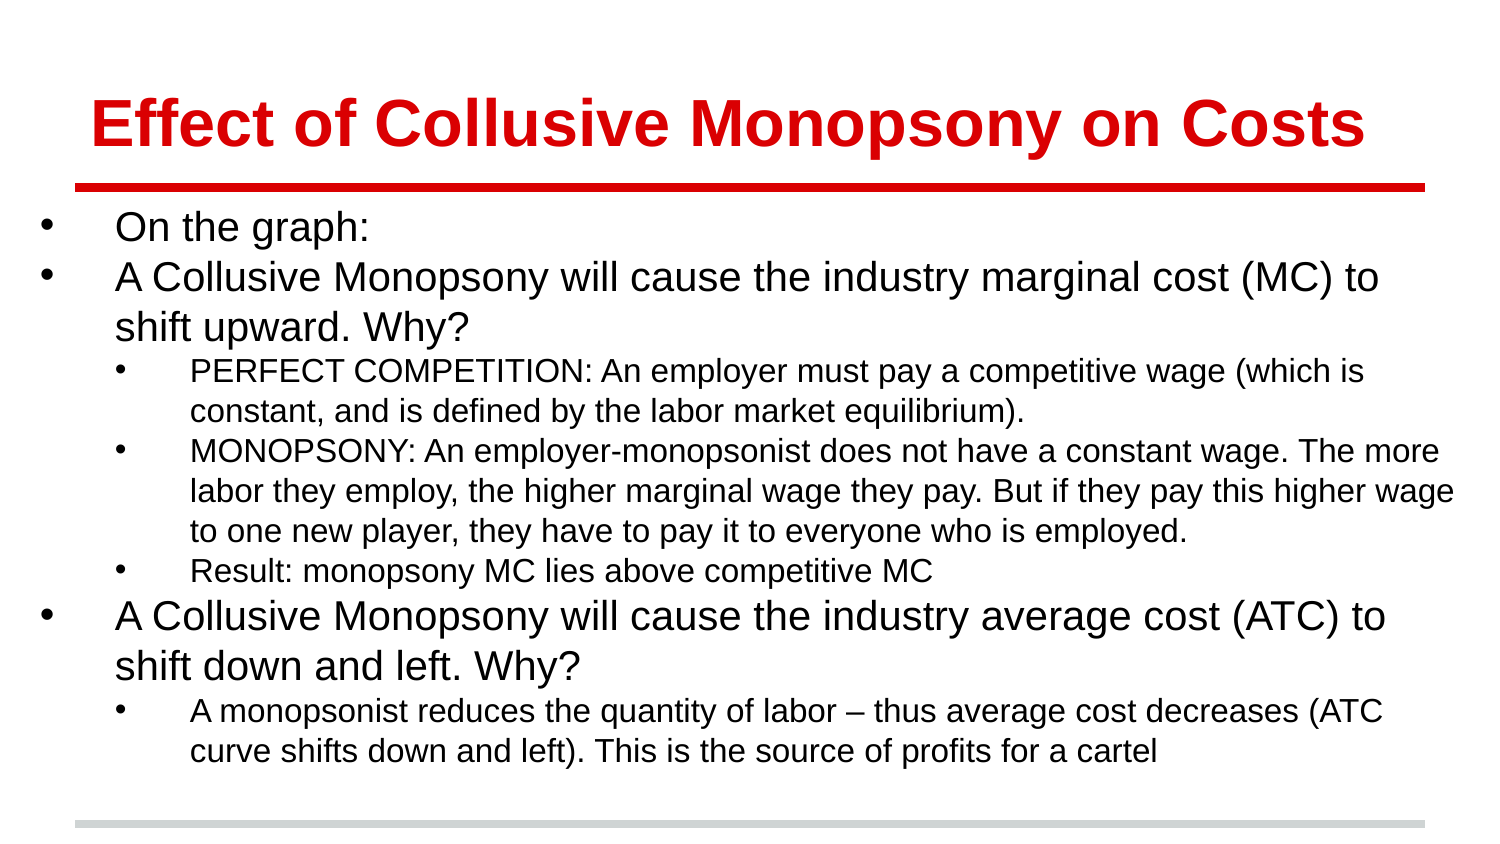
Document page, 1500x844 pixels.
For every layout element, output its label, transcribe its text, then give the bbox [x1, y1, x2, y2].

title Effect of Collusive Monopsony on Costs [75, 33, 1425, 175]
list On the graph: A Collusive Monopsony will cause the industry marginal cost (MC) to shift upward. Why? PERFECT COMPETITION: An employer must pay a competitive wage (which is constant, and is defined by the labor market equilibrium). MONOPSONY: An employer-monopsonist does not have a constant wage. The more labor they employ, the higher marginal wage they pay. But if they pay this higher wage to one new player, they have to pay it to everyone who is employed. Result: monopsony MC lies above competitive MC A Collusive Monopsony will cause the industry average cost (ATC) to shift down and left. Why? A monopsonist reduces the quantity of labor – thus average cost decreases (ATC curve shifts down and left). This is the source of profits for a cartel [24, 184, 1475, 796]
